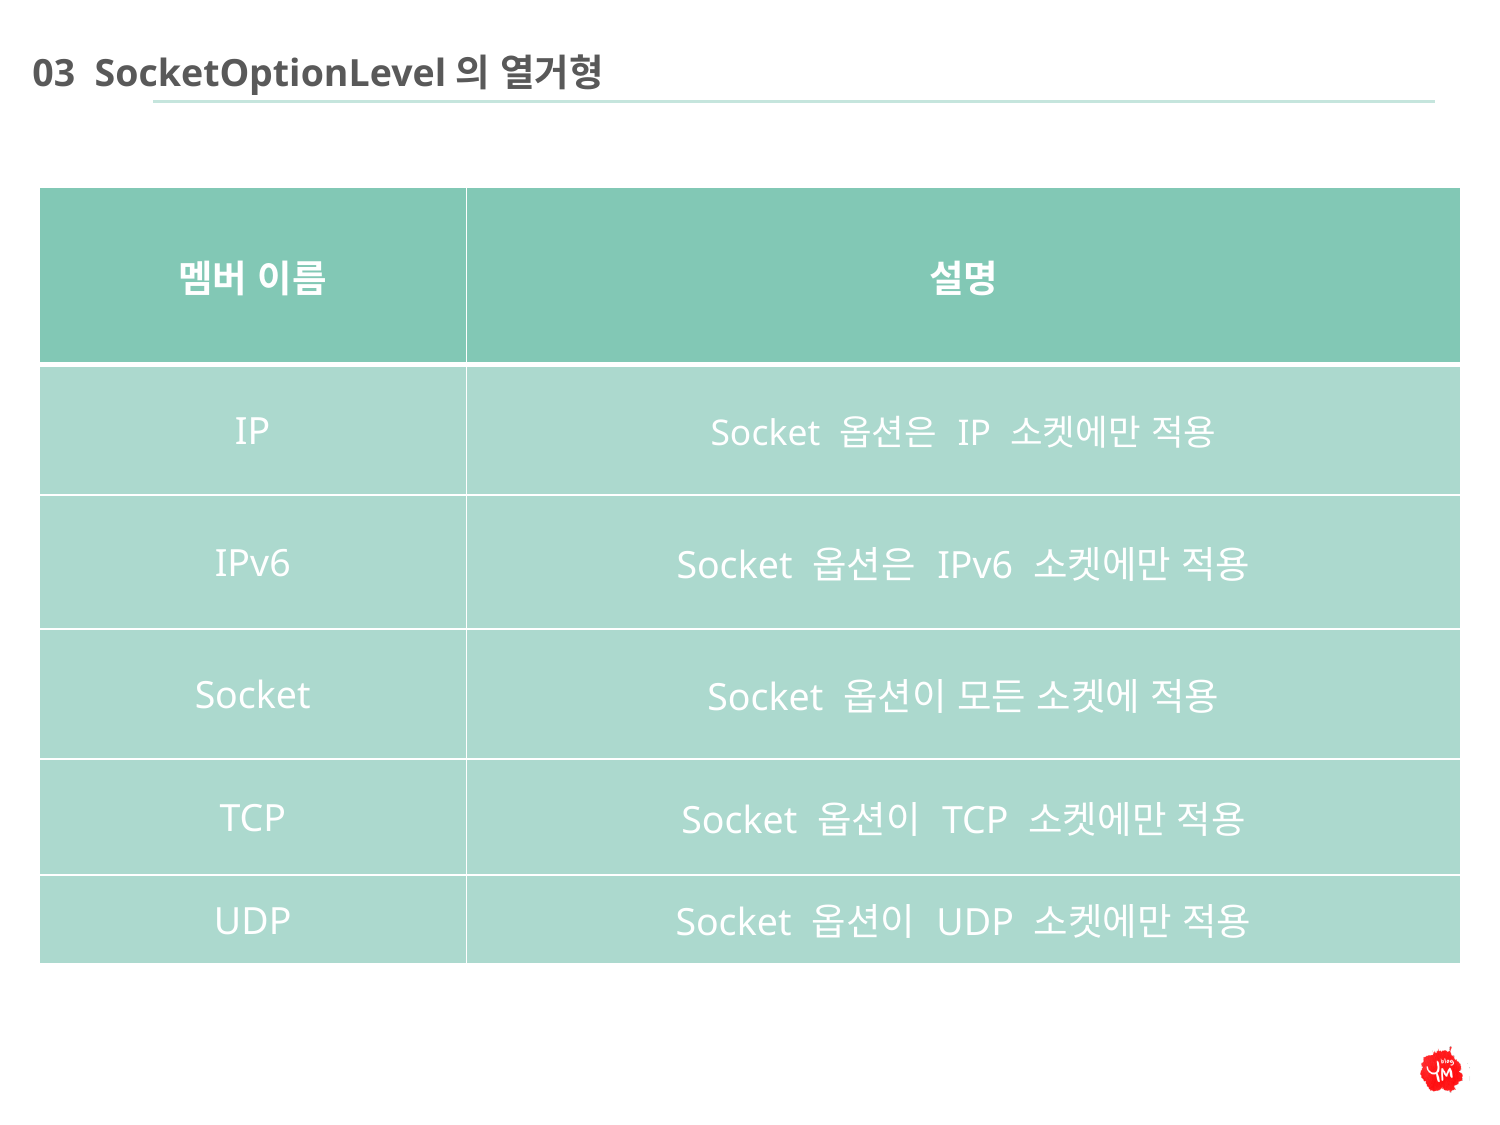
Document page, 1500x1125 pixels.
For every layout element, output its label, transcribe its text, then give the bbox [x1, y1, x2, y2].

table_cell Socket 옵션은 IPv6 소켓에만 적용 [467, 496, 1460, 628]
text_box 03 SocketOptionLevel의 열거형 [17, 41, 619, 101]
table_cell Socket 옵션이 TCP 소켓에만 적용 [467, 760, 1460, 874]
table_cell IP [40, 367, 466, 494]
table_cell Socket [40, 630, 466, 758]
table_cell Socket 옵션은 IP 소켓에만 적용 [467, 367, 1460, 494]
table_cell Socket 옵션이 UDP 소켓에만 적용 [467, 876, 1460, 963]
table_cell Socket 옵션이 모든 소켓에 적용 [467, 630, 1460, 758]
table_header 설명 [467, 188, 1460, 362]
table_header 멤버 이름 [40, 188, 466, 362]
table_cell IPv6 [40, 496, 466, 628]
picture [1411, 1018, 1471, 1125]
table_cell TCP [40, 760, 466, 874]
table_cell UDP [40, 876, 466, 963]
